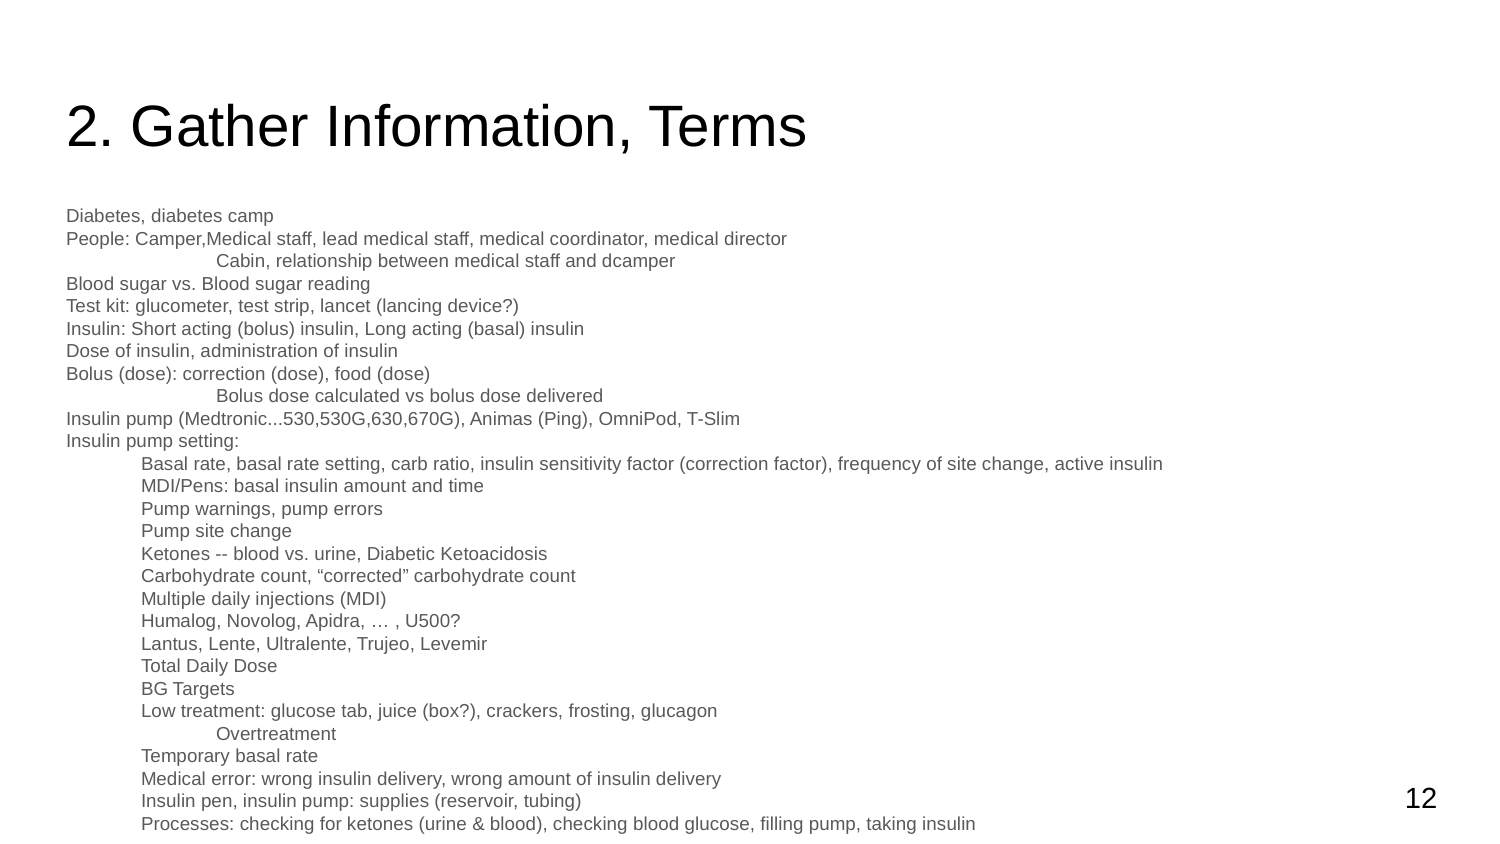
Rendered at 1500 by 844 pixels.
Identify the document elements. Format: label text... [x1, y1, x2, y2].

list Diabetes, diabetes camp People: Camper,Medical staff, lead medical staff, medical coordinator, medical director Cabin, relationship between medical staff and dcamper Blood sugar vs. Blood sugar reading Test kit: glucometer, test strip, lancet (lancing device?) Insulin: Short acting (bolus) insulin, Long acting (basal) insulin Dose of insulin, administration of insulin Bolus (dose): correction (dose), food (dose) Bolus dose calculated vs bolus dose delivered Insulin pump (Medtronic...530,530G,630,670G), Animas (Ping), OmniPod, T-Slim Insulin pump setting: Basal rate, basal rate setting, carb ratio, insulin sensitivity factor (correction factor), frequency of site change, active insulin MDI/Pens: basal insulin amount and time Pump warnings, pump errors Pump site change Ketones -- blood vs. urine, Diabetic Ketoacidosis Carbohydrate count, “corrected” carbohydrate count Multiple daily injections (MDI) Humalog, Novolog, Apidra, … , U500? Lantus, Lente, Ultralente, Trujeo, Levemir Total Daily Dose BG Targets Low treatment: glucose tab, juice (box?), crackers, frosting, glucagon Overtreatment Temporary basal rate Medical error: wrong insulin delivery, wrong amount of insulin delivery Insulin pen, insulin pump: supplies (reservoir, tubing) Processes: checking for ketones (urine & blood), checking blood glucose, filling pump, taking insulin [51, 189, 1449, 827]
title 2. Gather Information, Terms [51, 72, 1449, 167]
slide_number 12 [1389, 764, 1480, 830]
